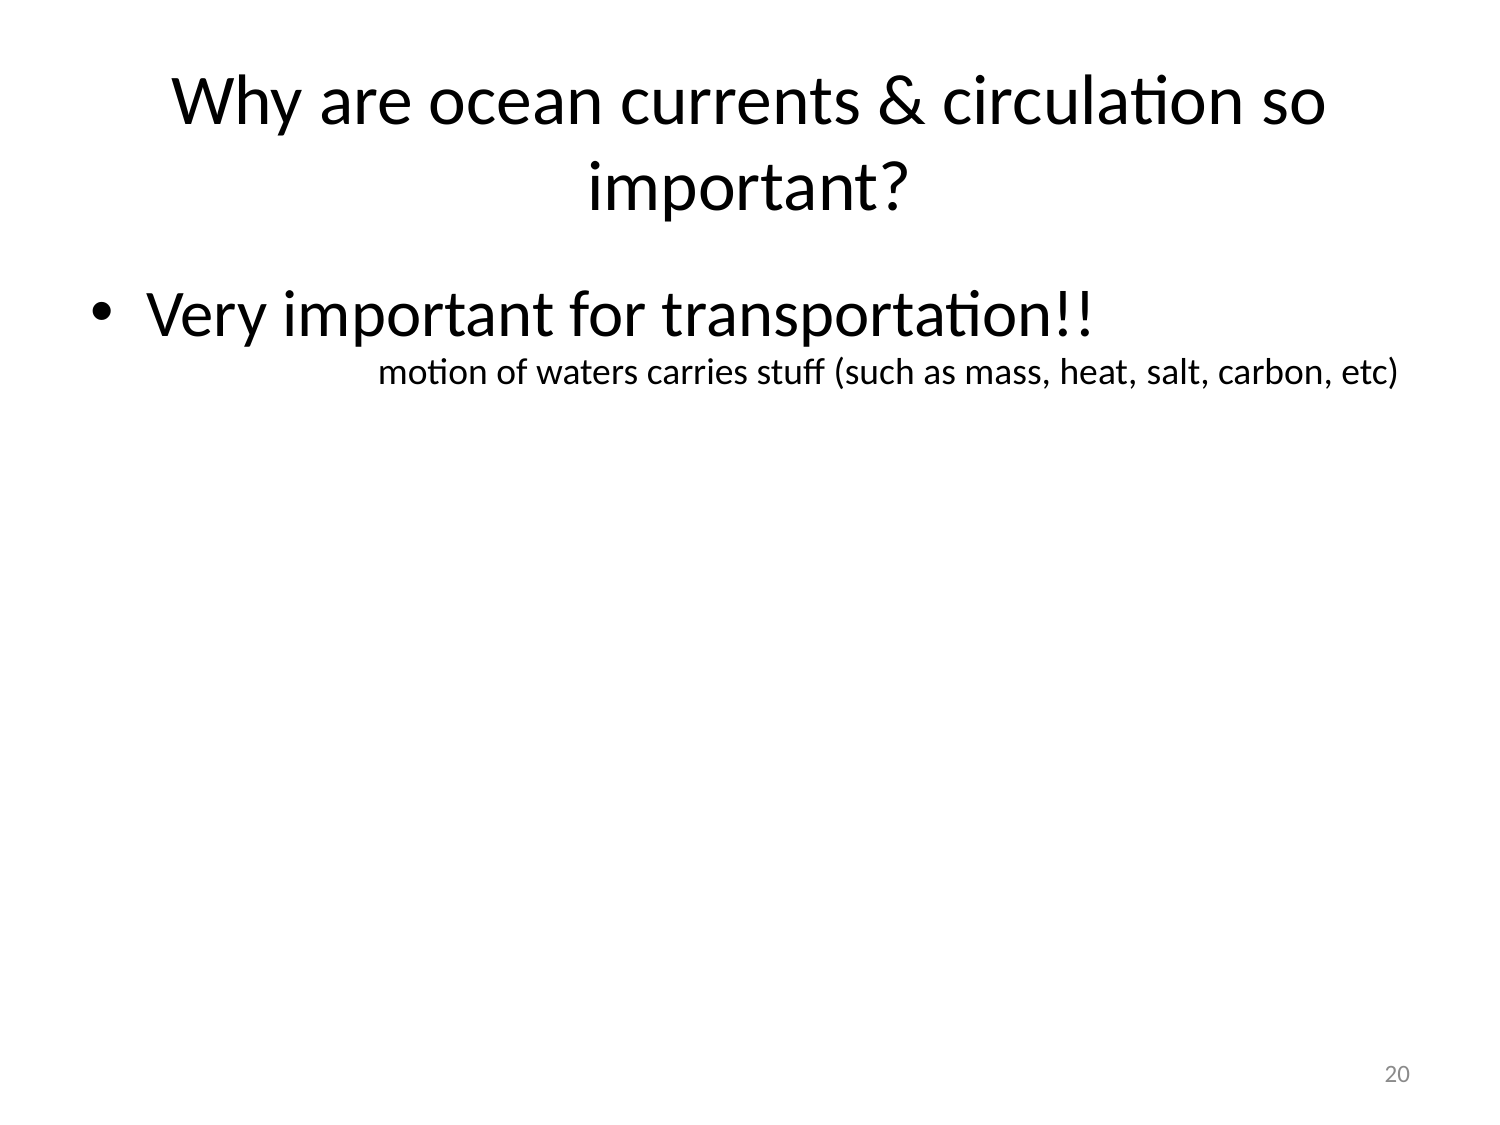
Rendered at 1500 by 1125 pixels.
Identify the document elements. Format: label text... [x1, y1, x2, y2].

title Why are ocean currents & circulation so important? [75, 45, 1425, 233]
slide_number 20 [1074, 1042, 1425, 1103]
list Very important for transportation!! [75, 262, 1425, 1005]
text_box motion of waters carries stuff (such as mass, heat, salt, carbon, etc) [363, 339, 1500, 400]
